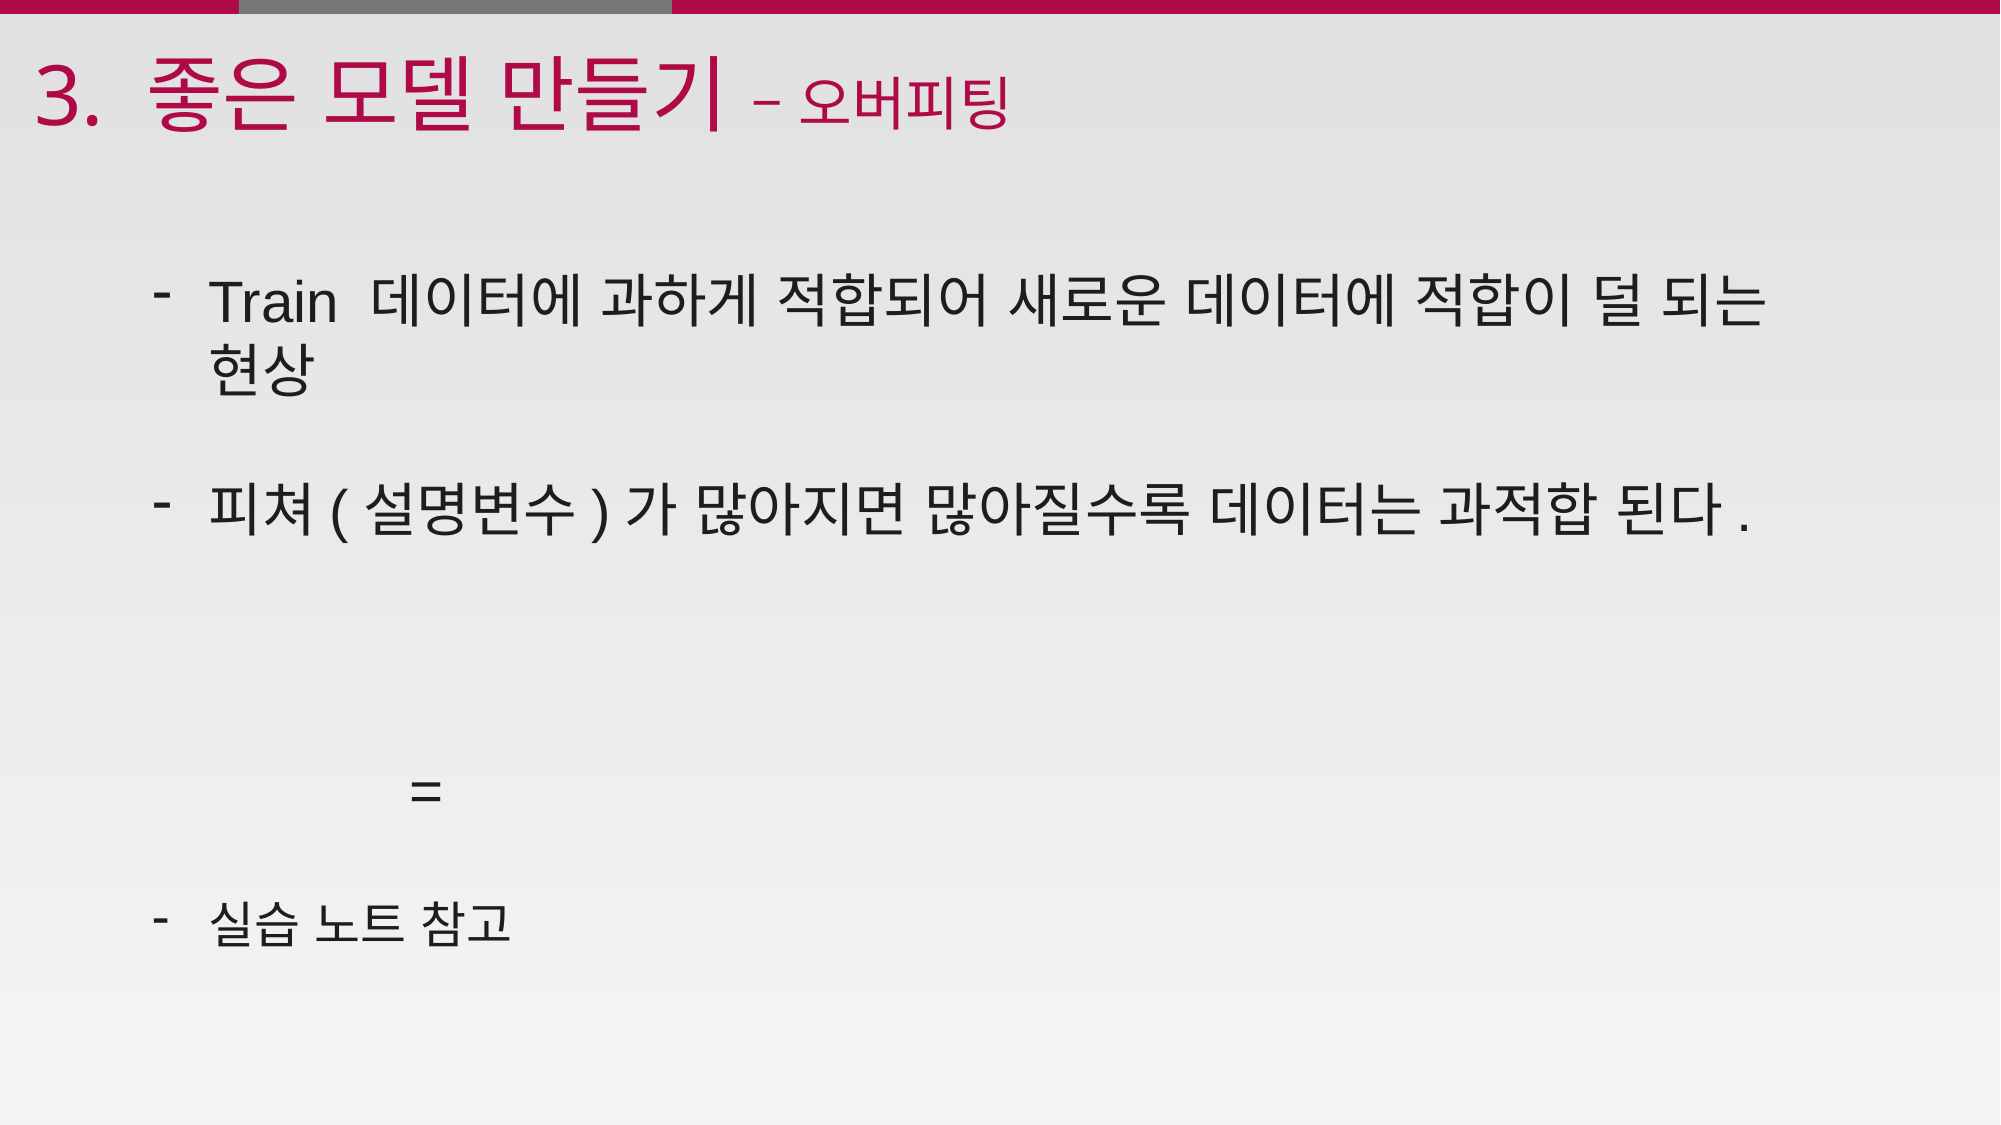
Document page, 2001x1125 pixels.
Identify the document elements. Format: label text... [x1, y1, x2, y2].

title 3. 좋은 모델 만들기 – 오버피팅 [19, 30, 1508, 153]
